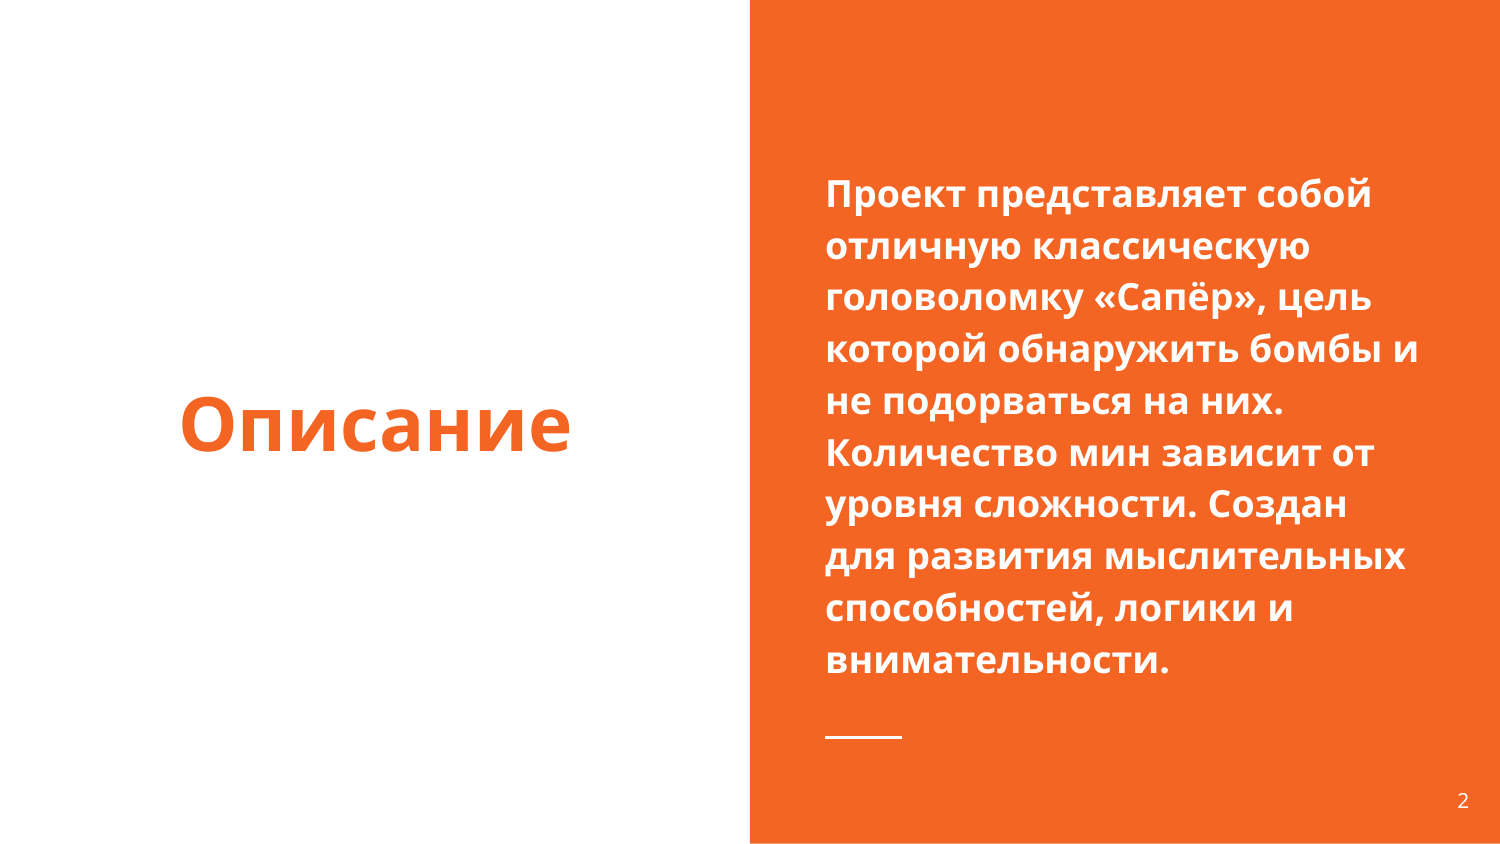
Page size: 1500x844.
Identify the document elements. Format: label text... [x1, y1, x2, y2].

slide_number ‹#› [1394, 769, 1484, 834]
list Проект представляет собой отличную классическую головоломку «Сапёр», цель которой обнаружить бомбы и не подорваться на них. Количество мин зависит от уровня сложности. Создан для развития мыслительных способностей, логики и внимательности. [810, 118, 1440, 725]
title Описание [43, 313, 708, 530]
